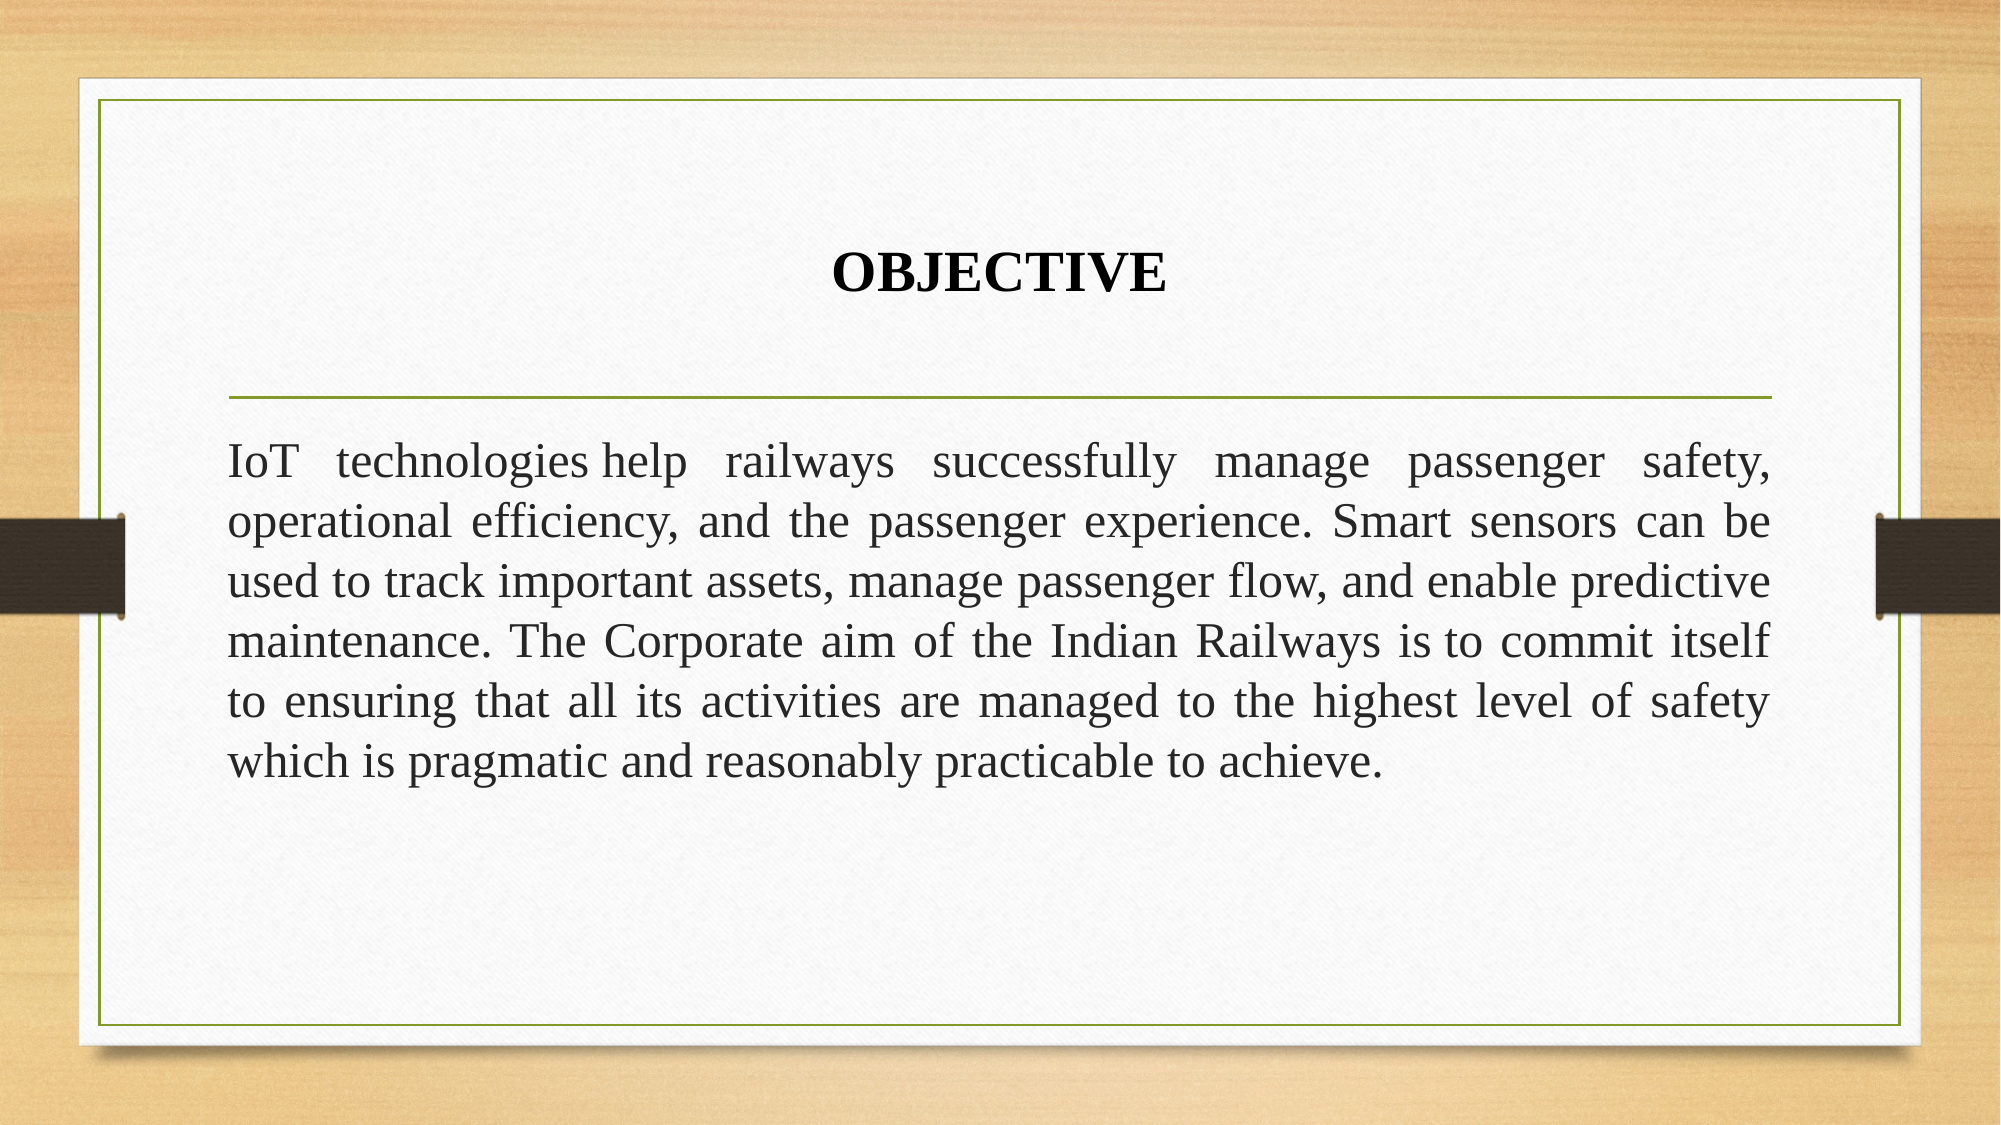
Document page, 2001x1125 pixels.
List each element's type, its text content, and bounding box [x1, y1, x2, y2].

picture [0, 0, 2001, 1125]
list IoT technologies help railways successfully manage passenger safety, operational efficiency, and the passenger experience. Smart sensors can be used to track important assets, manage passenger flow, and enable predictive maintenance. The Corporate aim of the Indian Railways is to commit itself to ensuring that all its activities are managed to the highest level of safety which is pragmatic and reasonably practicable to achieve. [212, 419, 1788, 964]
title OBJECTIVE [212, 161, 1788, 375]
